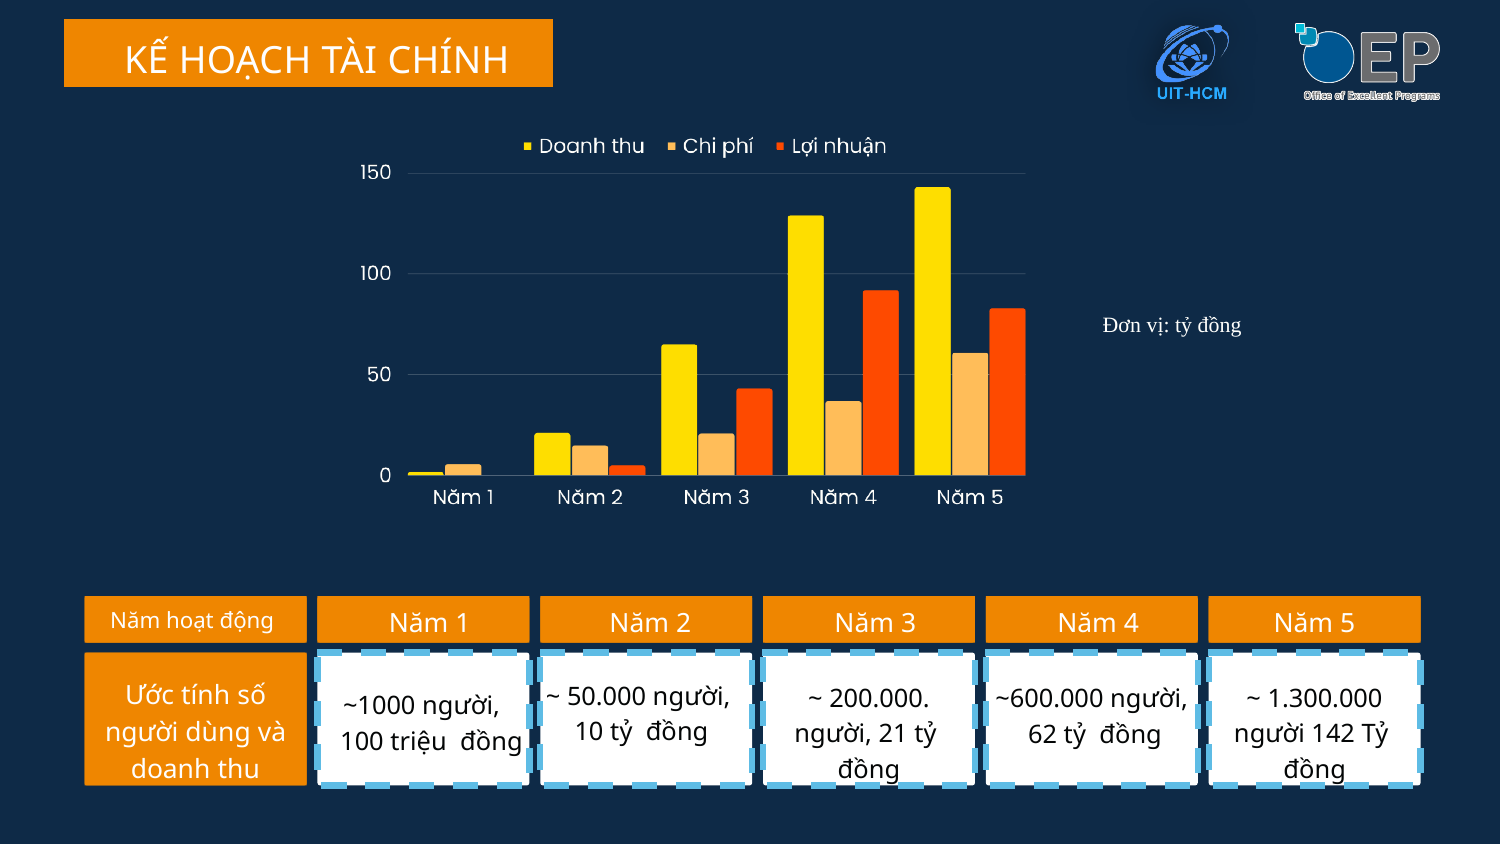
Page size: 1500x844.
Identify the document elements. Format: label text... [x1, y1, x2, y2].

picture [293, 67, 1093, 576]
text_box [317, 652, 530, 786]
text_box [985, 652, 1198, 786]
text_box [985, 595, 1198, 643]
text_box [762, 652, 976, 786]
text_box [84, 652, 307, 786]
picture [1139, 21, 1239, 104]
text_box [762, 595, 976, 643]
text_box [540, 652, 753, 786]
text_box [63, 18, 554, 88]
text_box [317, 595, 530, 643]
text_box Đơn vị: tỷ đồng [1098, 306, 1254, 338]
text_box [84, 595, 307, 643]
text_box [1208, 652, 1421, 786]
picture [1294, 23, 1441, 103]
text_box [540, 595, 753, 643]
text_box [1208, 595, 1421, 643]
